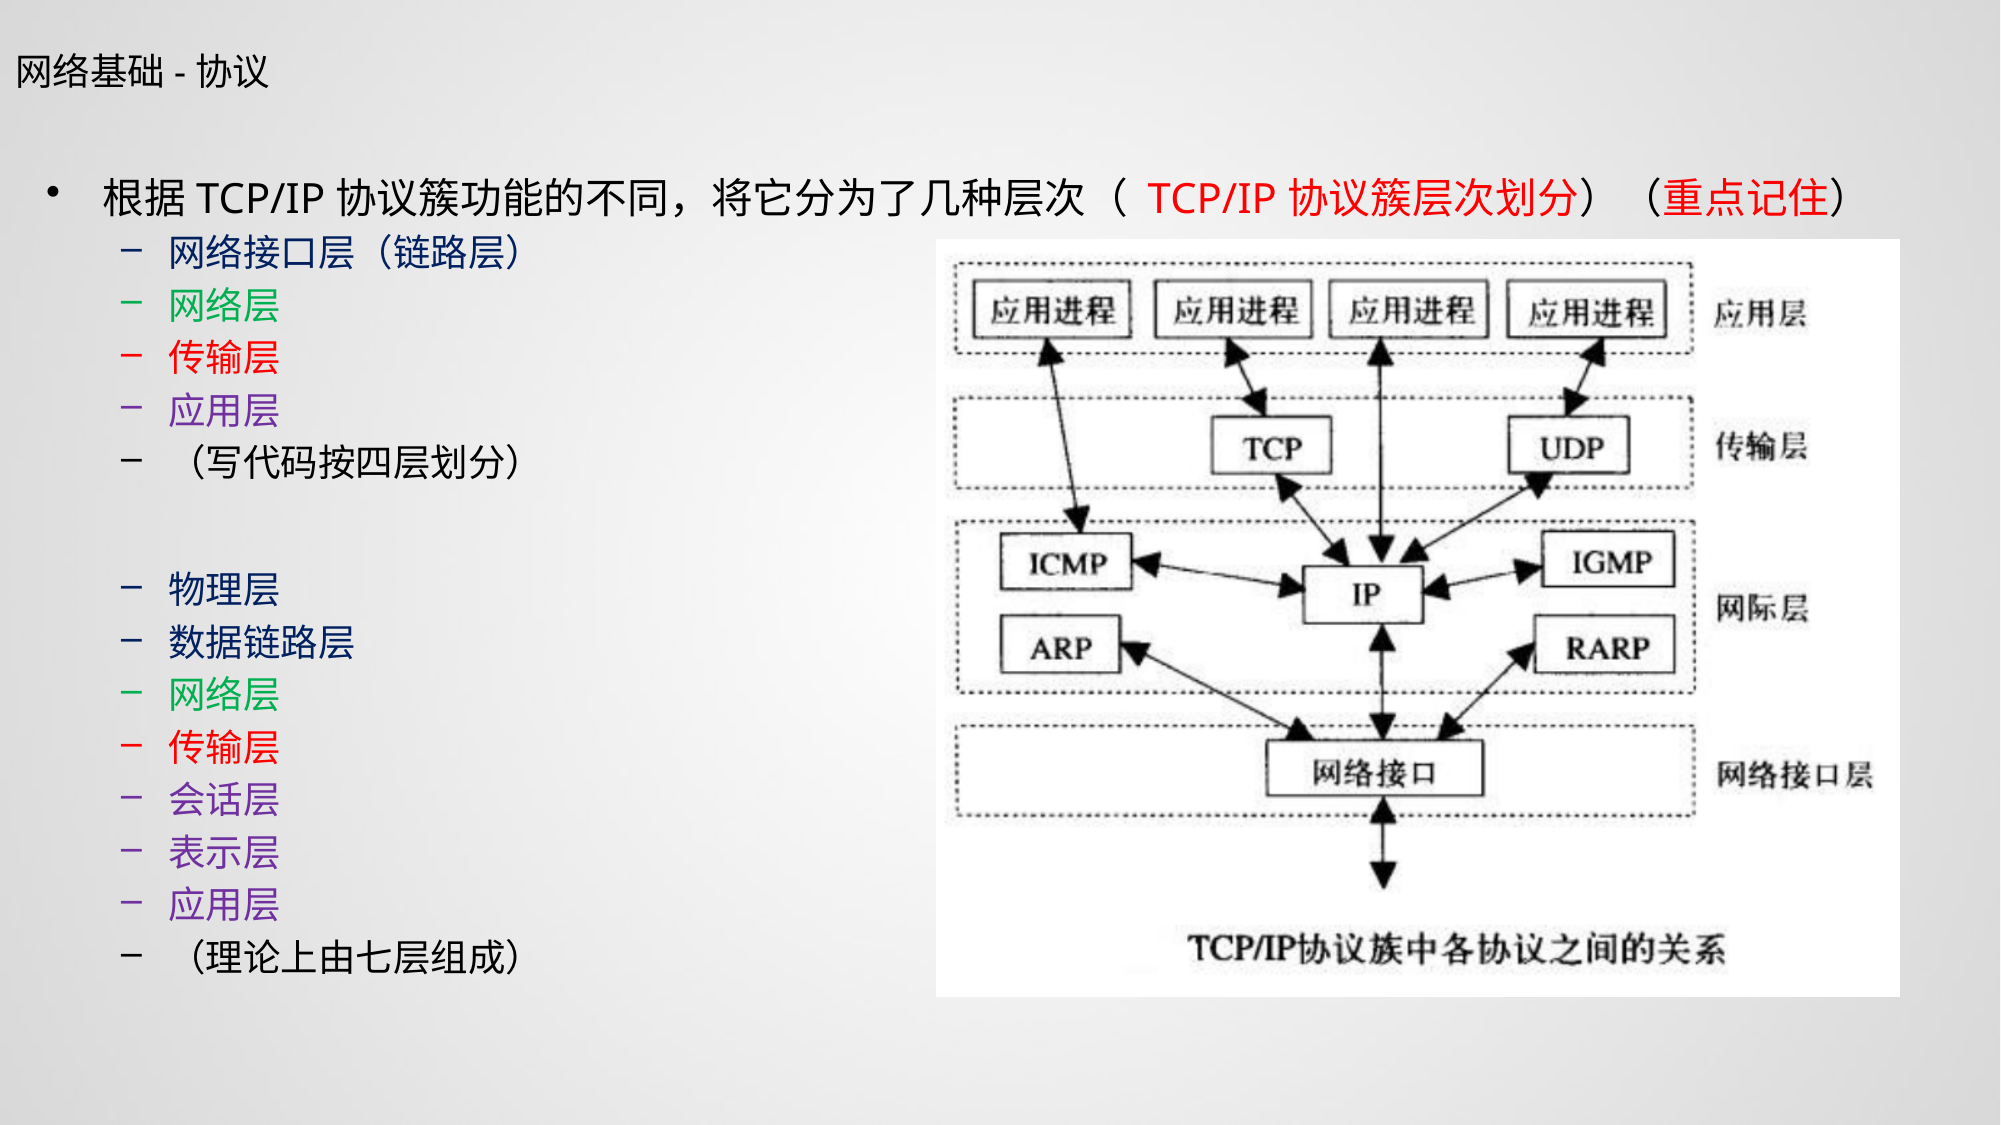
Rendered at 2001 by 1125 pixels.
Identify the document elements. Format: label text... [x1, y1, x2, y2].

list 根据TCP/IP协议簇功能的不同，将它分为了几种层次（ TCP/IP协议簇层次划分）（重点记住） 网络接口层（链路层） 网络层 传输层 应用层 （写代码按四层划分） 物理层 数据链路层 网络层 传输层 会话层 表示层 应用层 （理论上由七层组成） [31, 164, 1954, 997]
title 网络基础-协议 [0, 0, 1547, 141]
picture [0, 0, 2001, 1125]
